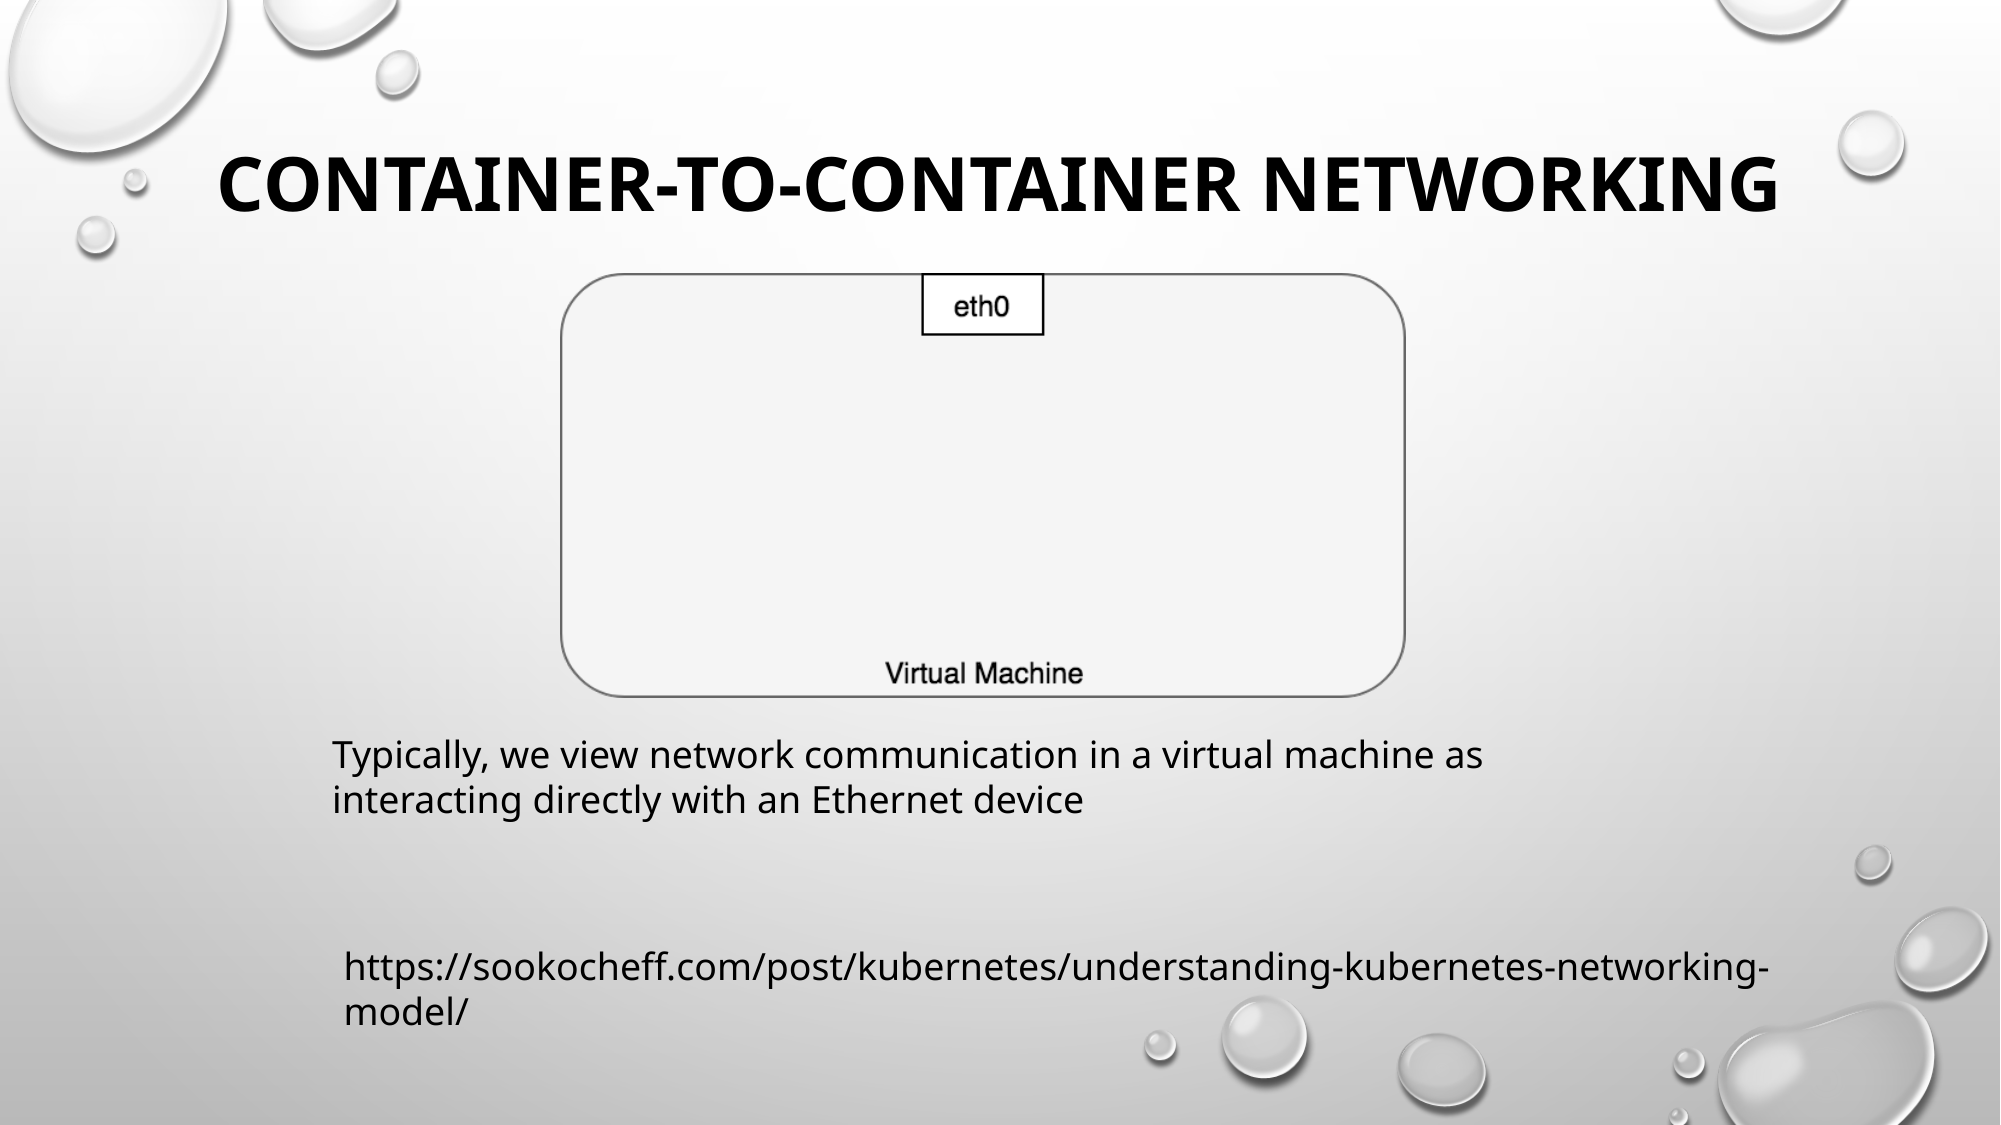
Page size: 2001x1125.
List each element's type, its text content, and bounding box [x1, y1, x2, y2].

text_box https://sookocheff.com/post/kubernetes/understanding-kubernetes-networking-model/ [328, 935, 1809, 1041]
picture [0, 0, 2000, 1125]
title Container-to-Container Networking [149, 101, 1851, 364]
text_box Typically, we view network communication in a virtual machine as interacting directly with an Ethernet device [317, 723, 1690, 829]
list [559, 273, 1406, 699]
